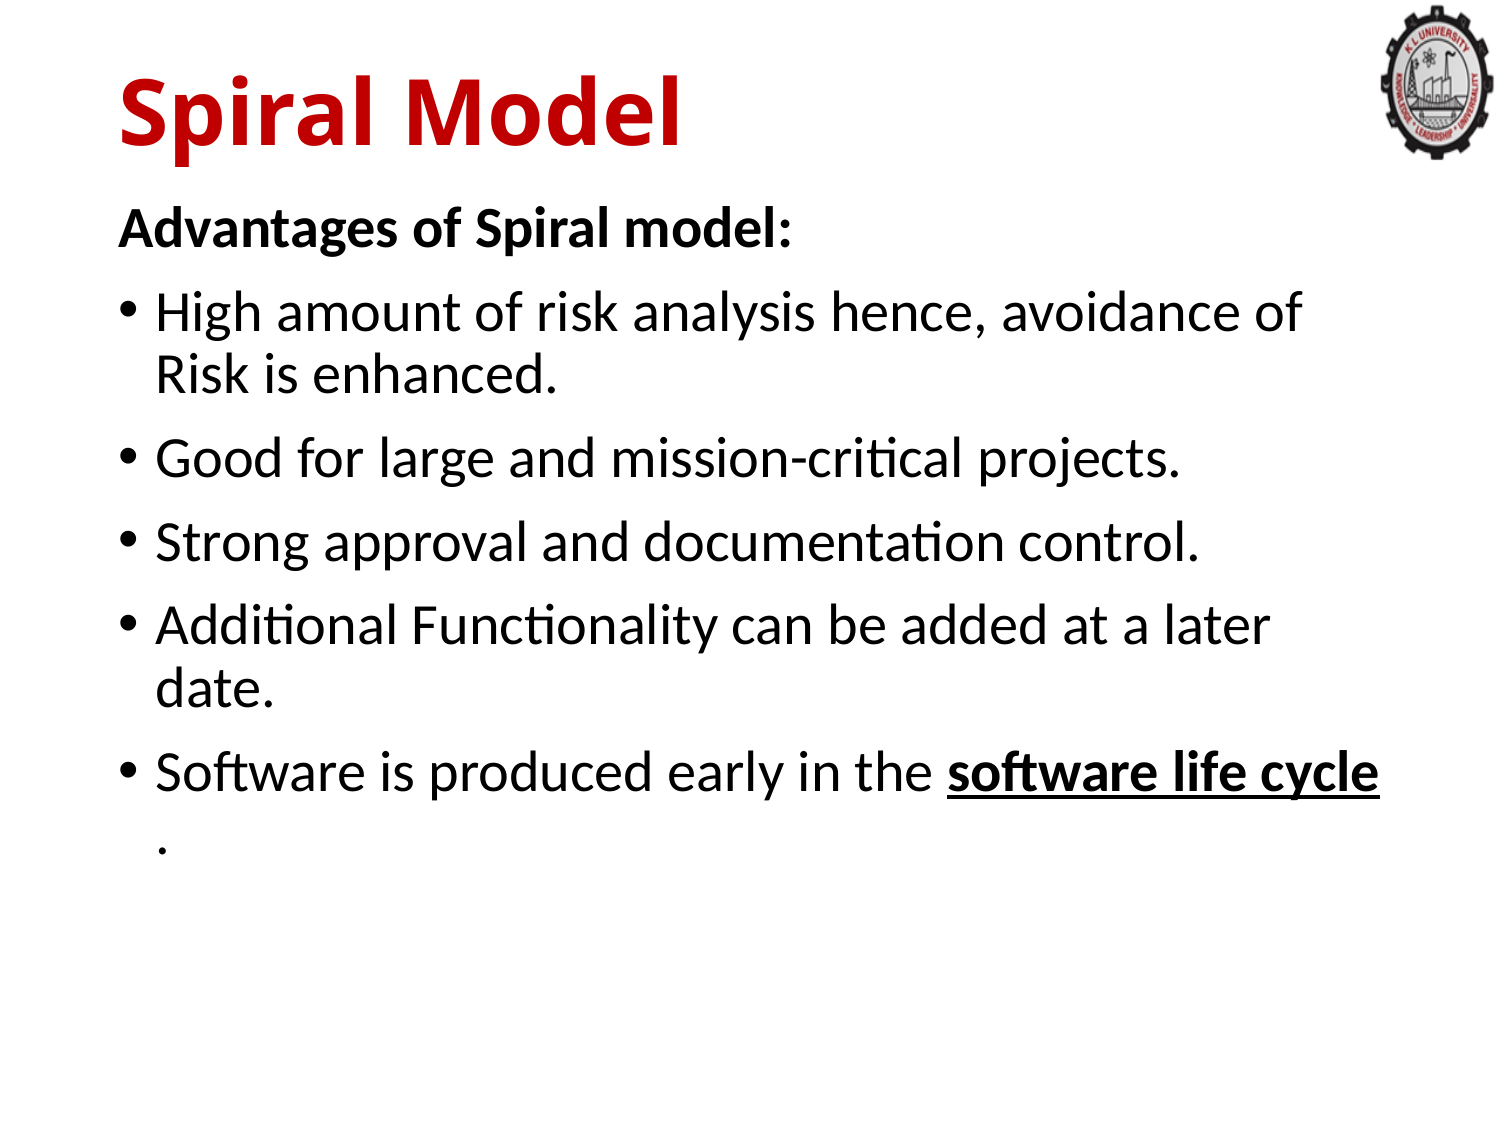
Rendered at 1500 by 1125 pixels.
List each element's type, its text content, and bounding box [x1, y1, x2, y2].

title Spiral Model [102, 59, 1398, 173]
picture [1370, 0, 1500, 173]
list Advantages of Spiral model: High amount of risk analysis hence, avoidance of Risk is enhanced. Good for large and mission-critical projects. Strong approval and documentation control. Additional Functionality can be added at a later date. Software is produced early in the software life cycle. [102, 189, 1398, 1014]
